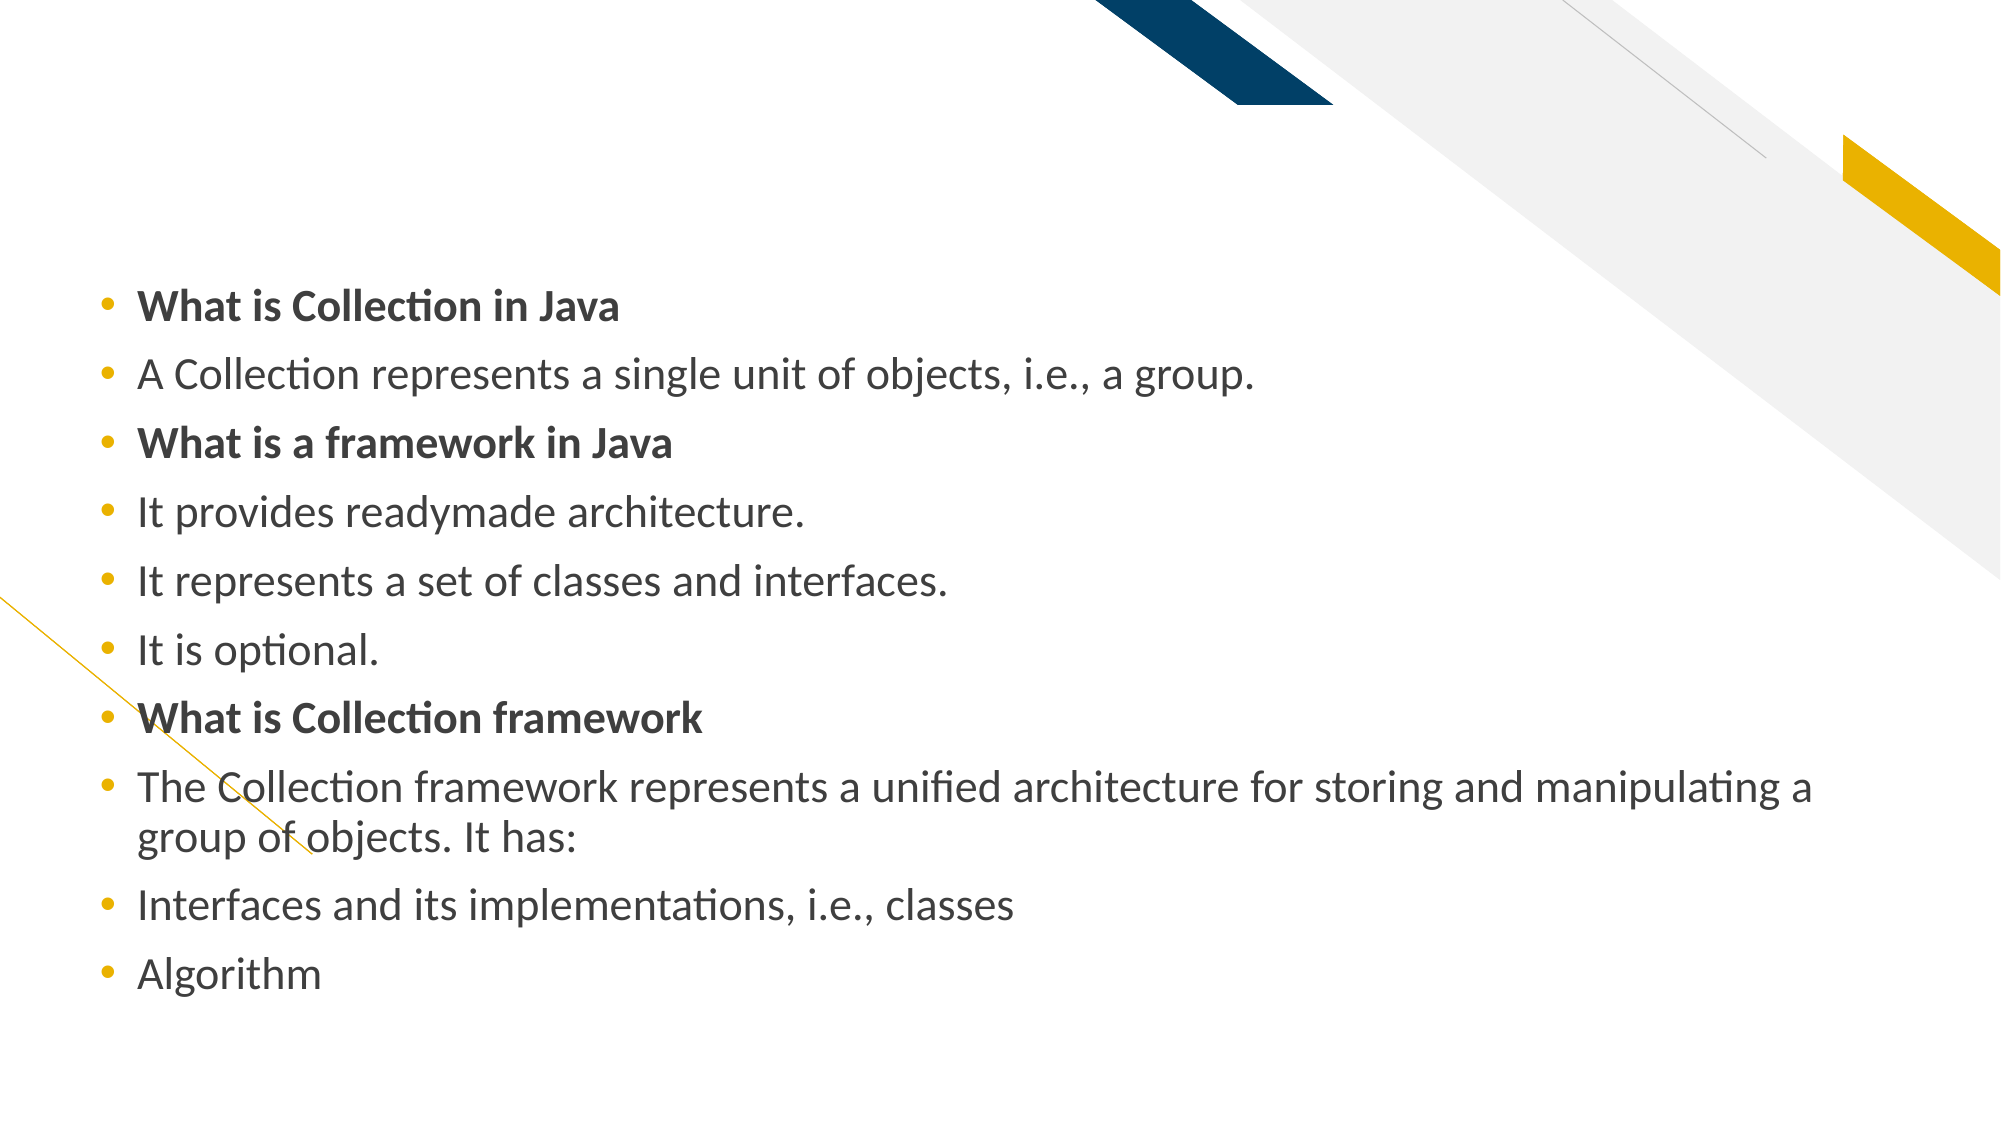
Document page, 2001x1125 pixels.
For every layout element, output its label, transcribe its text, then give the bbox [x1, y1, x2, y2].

list What is Collection in Java A Collection represents a single unit of objects, i.e., a group. What is a framework in Java It provides readymade architecture. It represents a set of classes and interfaces. It is optional. What is Collection framework The Collection framework represents a unified architecture for storing and manipulating a group of objects. It has: Interfaces and its implementations, i.e., classes Algorithm [85, 274, 1863, 1014]
